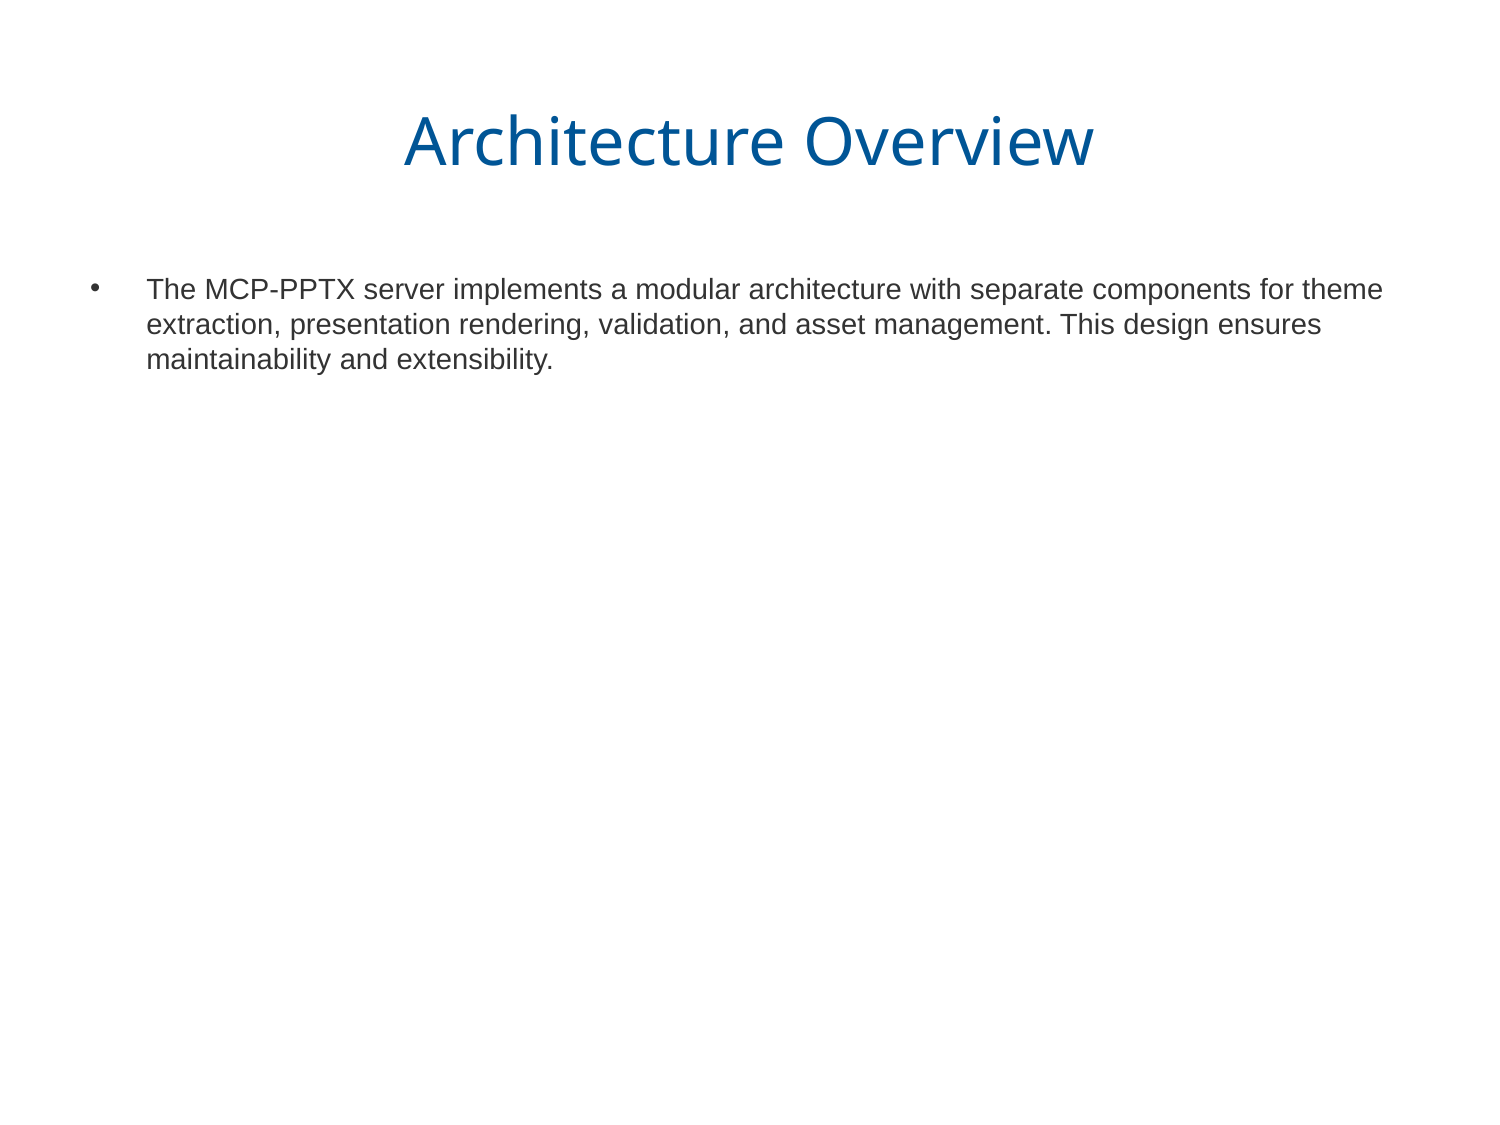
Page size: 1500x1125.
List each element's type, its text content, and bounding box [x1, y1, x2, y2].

list The MCP-PPTX server implements a modular architecture with separate components for theme extraction, presentation rendering, validation, and asset management. This design ensures maintainability and extensibility. [75, 262, 1425, 1005]
title Architecture Overview [75, 45, 1425, 233]
